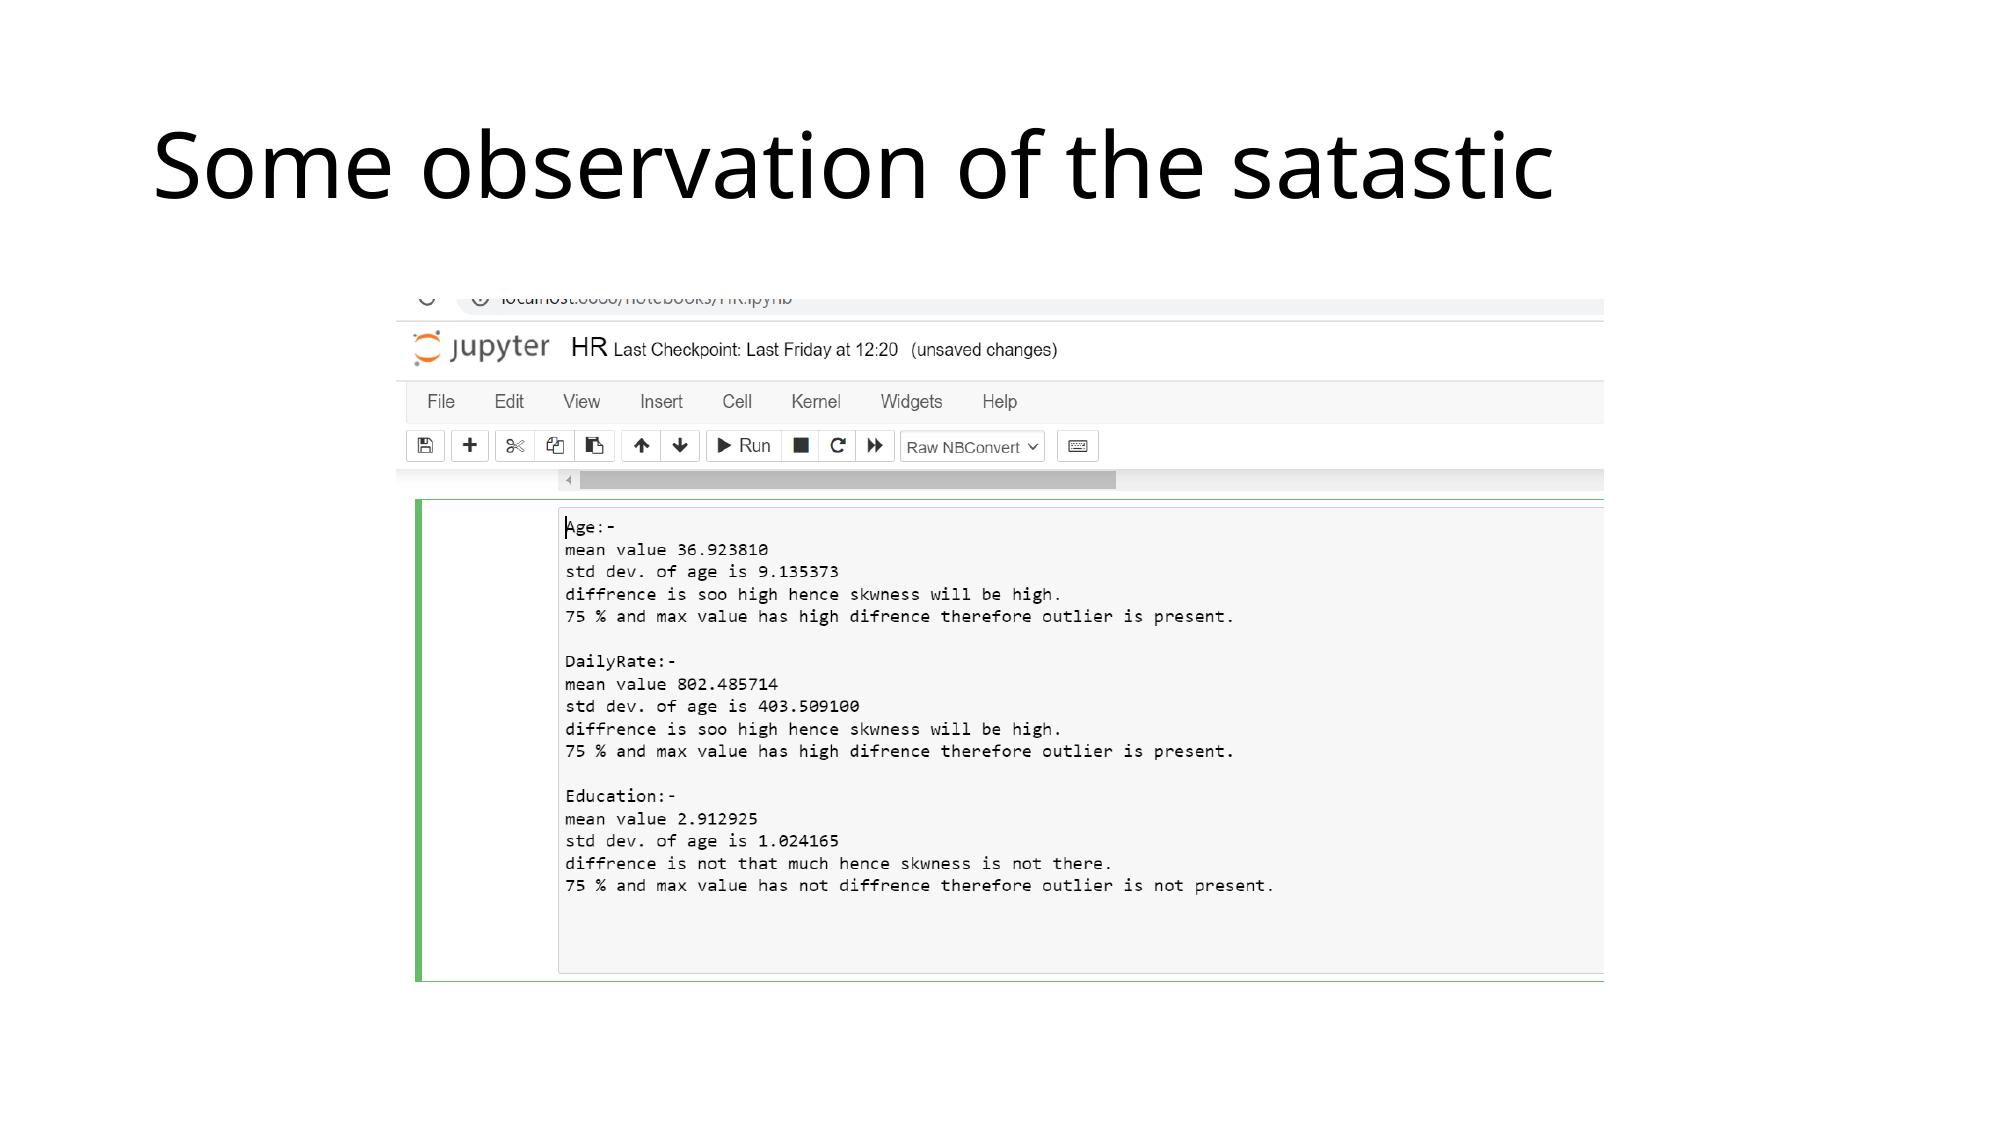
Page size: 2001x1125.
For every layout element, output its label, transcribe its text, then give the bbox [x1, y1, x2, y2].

title Some observation of the satastic [137, 59, 1863, 278]
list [396, 299, 1604, 1014]
